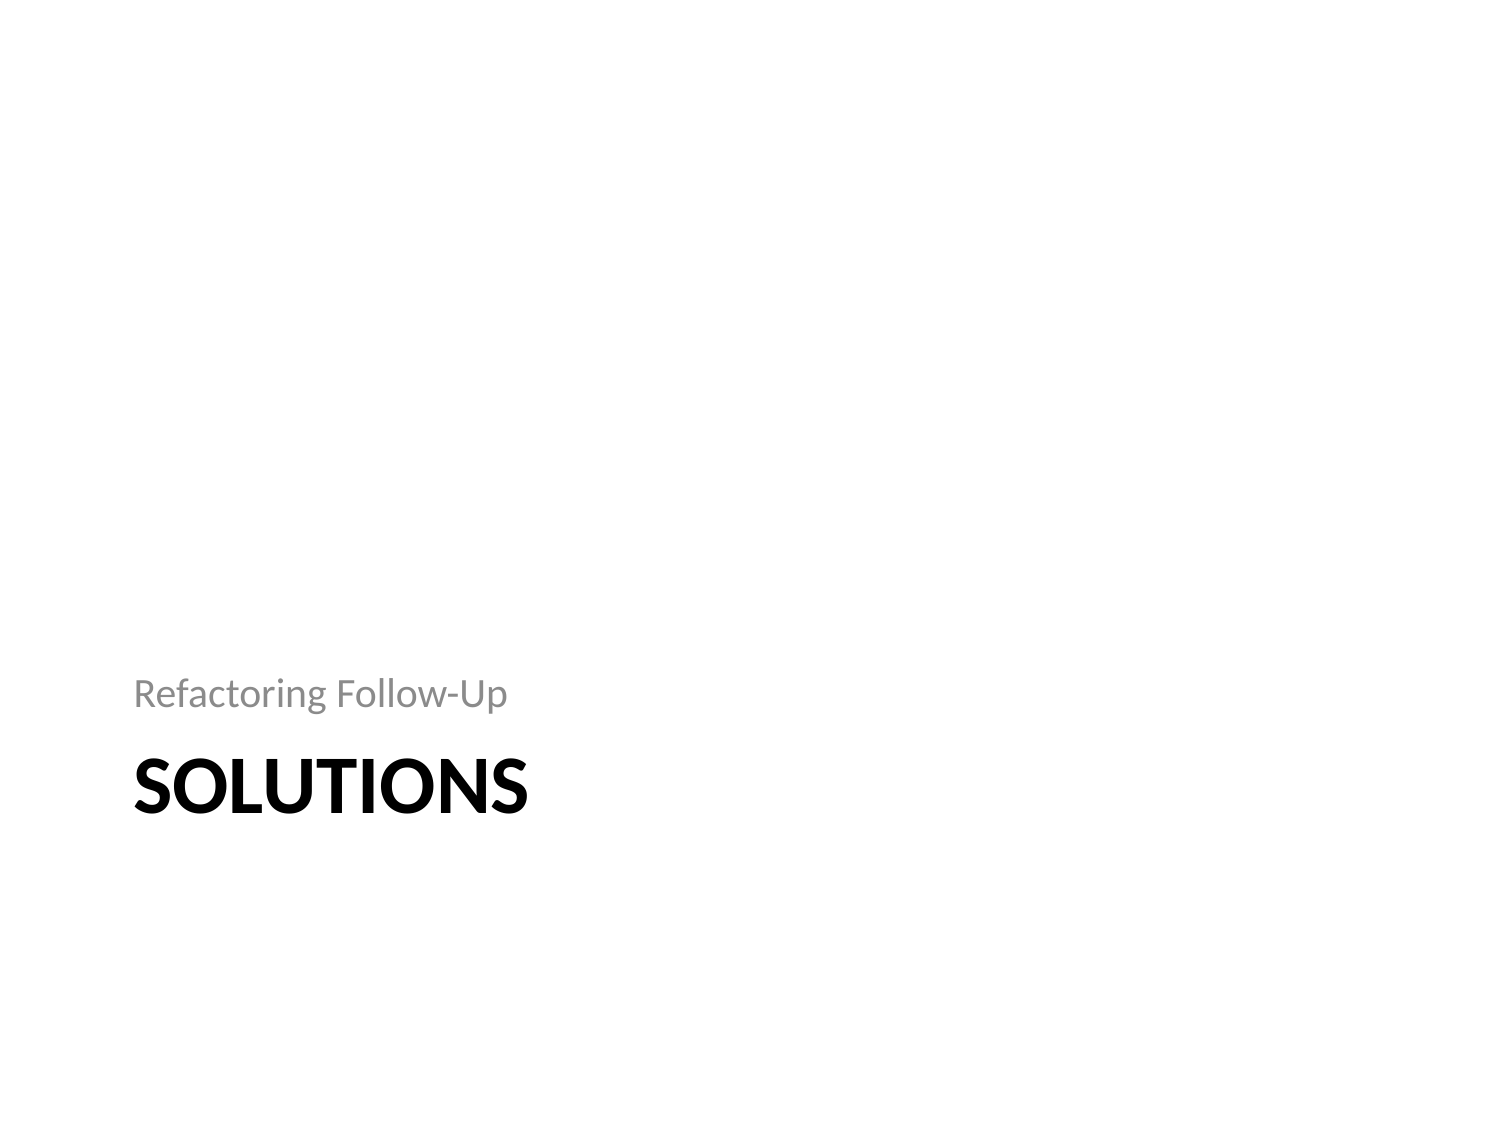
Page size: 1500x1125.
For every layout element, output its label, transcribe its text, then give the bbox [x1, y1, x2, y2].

list Refactoring Follow-Up [118, 476, 1394, 723]
title Solutions [118, 723, 1394, 947]
